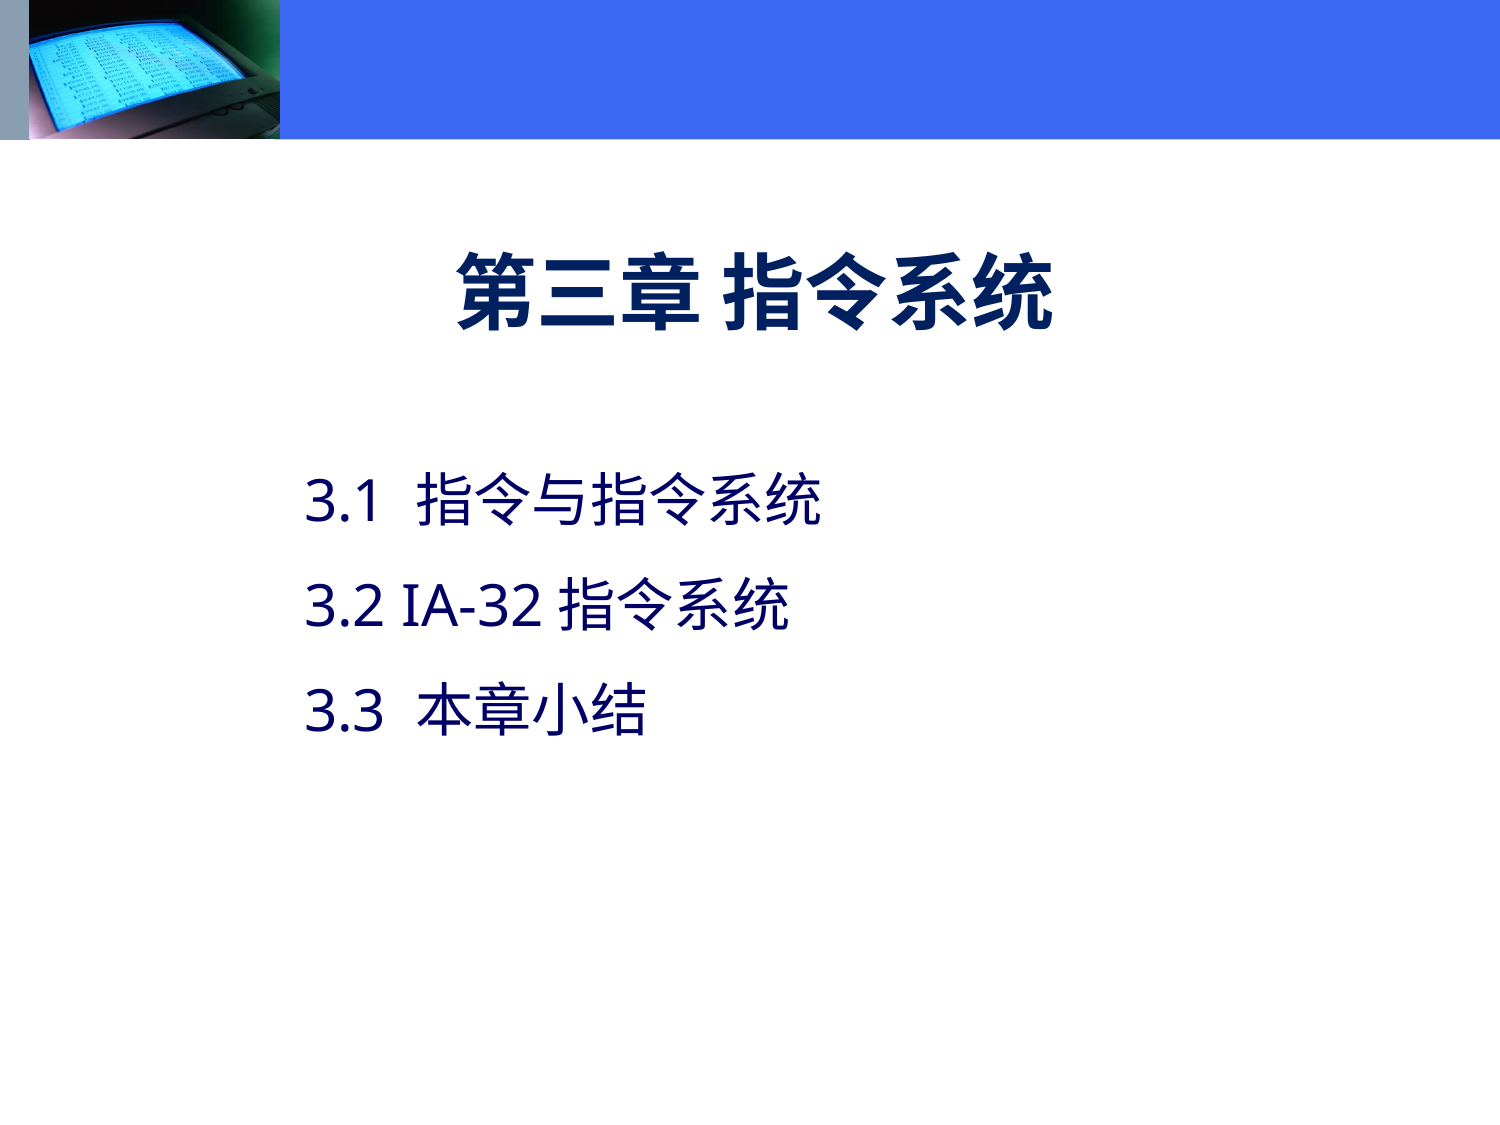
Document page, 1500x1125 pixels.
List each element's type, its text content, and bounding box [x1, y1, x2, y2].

picture [29, 0, 280, 139]
title Di 第三章 指令系统 [170, 243, 1247, 337]
text_box 3.1 指令与指令系统 3.2 IA-32指令系统 3.3 本章小结 [289, 420, 959, 751]
